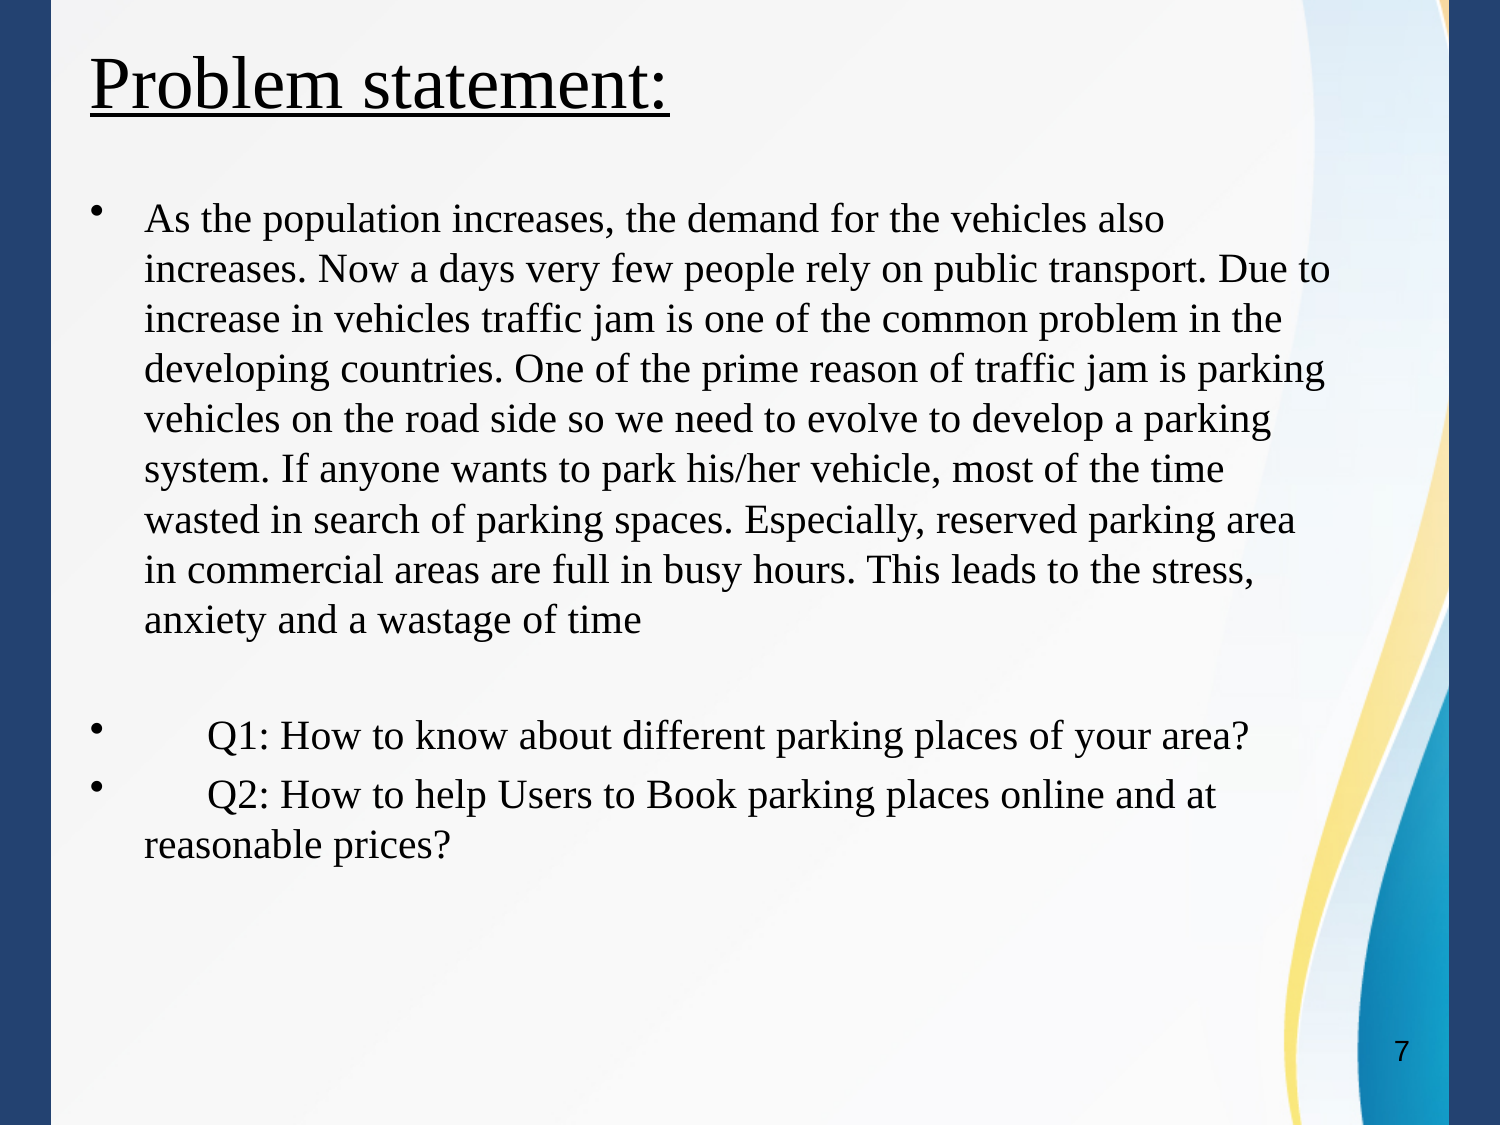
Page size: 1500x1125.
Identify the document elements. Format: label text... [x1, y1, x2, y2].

list As the population increases, the demand for the vehicles also increases. Now a days very few people rely on public transport. Due to increase in vehicles traffic jam is one of the common problem in the developing countries. One of the prime reason of traffic jam is parking vehicles on the road side so we need to evolve to develop a parking system. If anyone wants to park his/her vehicle, most of the time wasted in search of parking spaces. Especially, reserved parking area in commercial areas are full in busy hours. This leads to the stress, anxiety and a wastage of time Q1: How to know about different parking places of your area? Q2: How to help Users to Book parking places online and at reasonable prices? [74, 183, 1351, 889]
text_box [1449, 0, 1500, 1125]
slide_number 7 [1074, 1024, 1425, 1103]
text_box [0, 0, 51, 1125]
title Problem statement: [74, 30, 1426, 127]
picture [51, 0, 1449, 1125]
